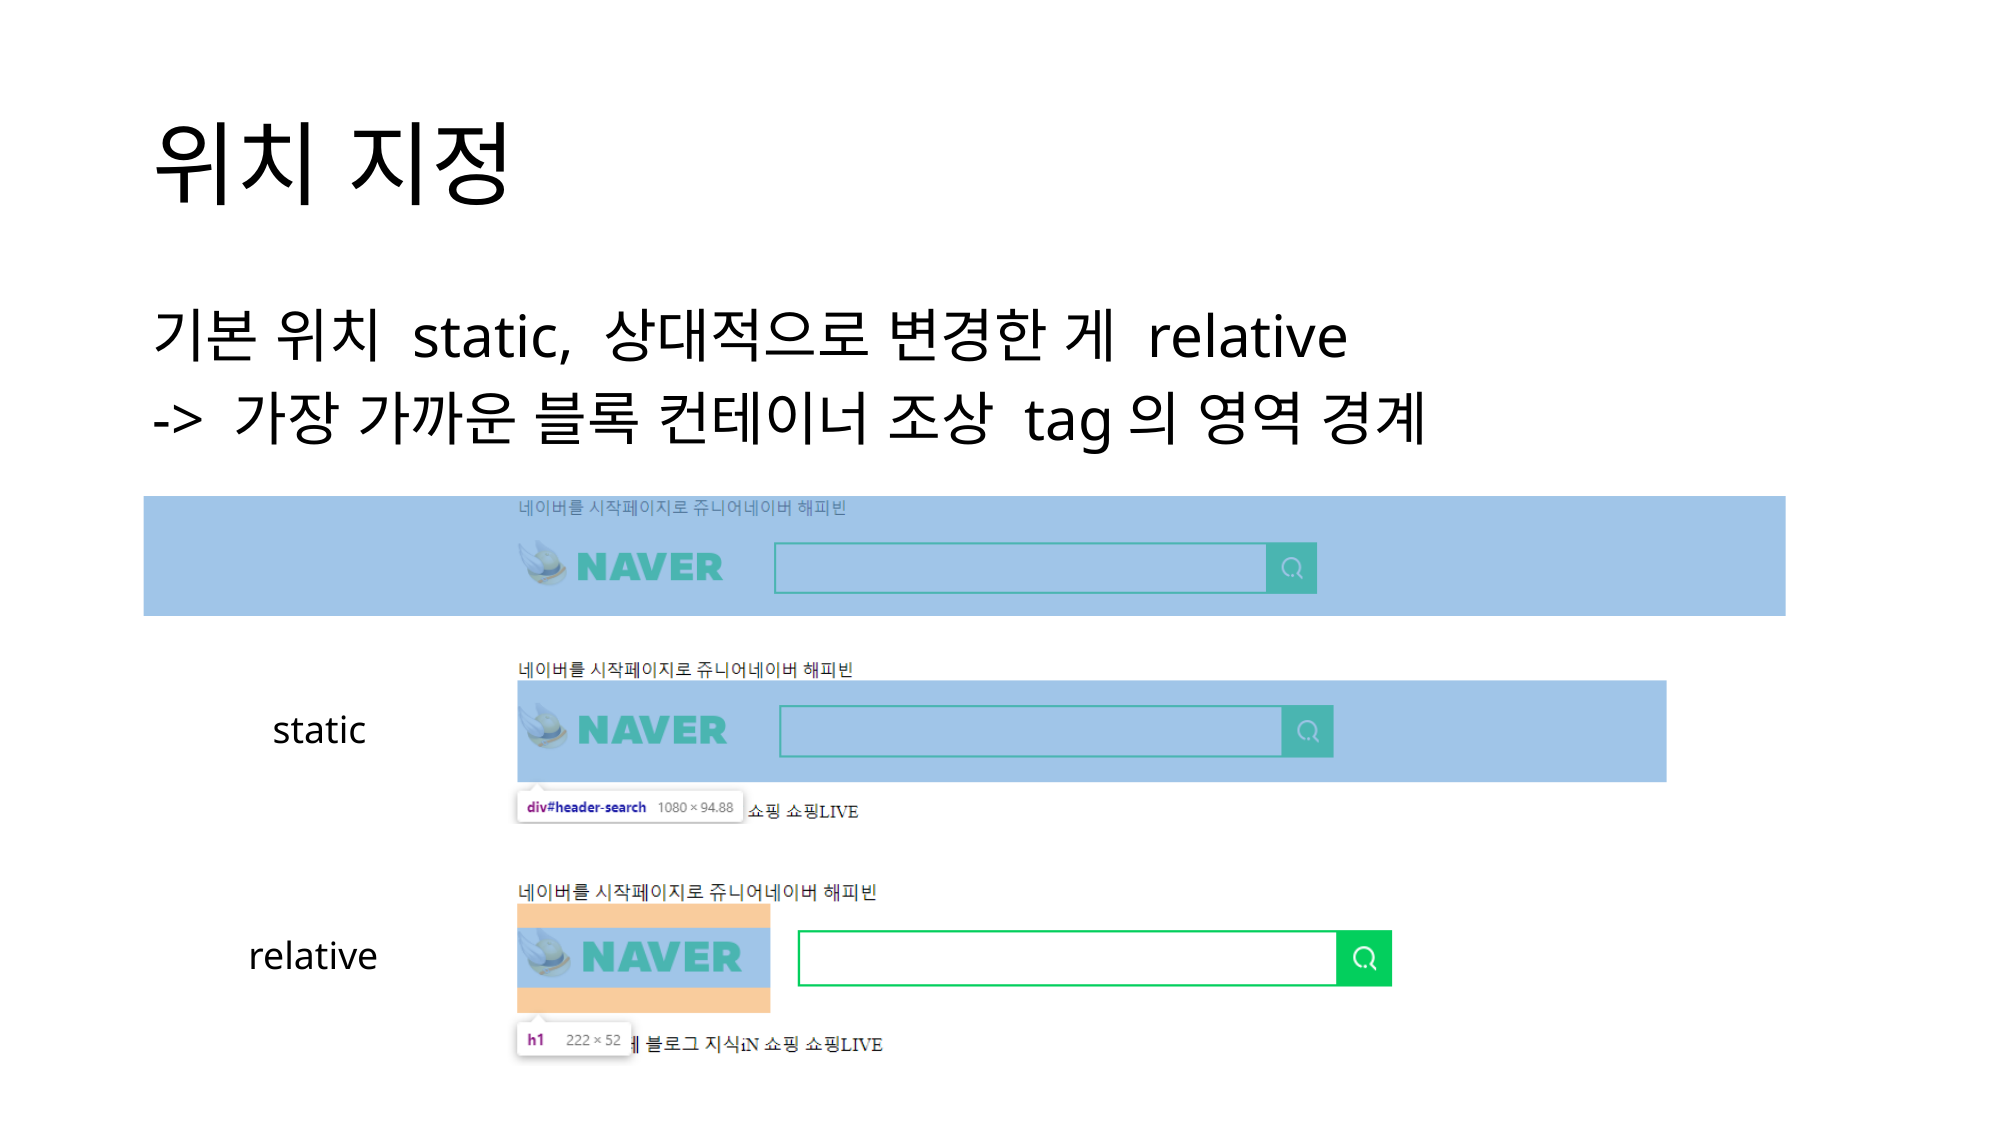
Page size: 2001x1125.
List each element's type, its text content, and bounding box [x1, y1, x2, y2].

text_box relative [233, 924, 493, 985]
picture [508, 659, 1675, 824]
text_box static [257, 698, 508, 758]
list 기본 위치 static, 상대적으로 변경한 게 relative -> 가장 가까운 블록 컨테이너 조상 tag의 영역 경계 [137, 299, 1863, 1014]
picture [507, 883, 1464, 1066]
picture [143, 495, 1786, 616]
title 위치 지정 [137, 59, 1863, 278]
